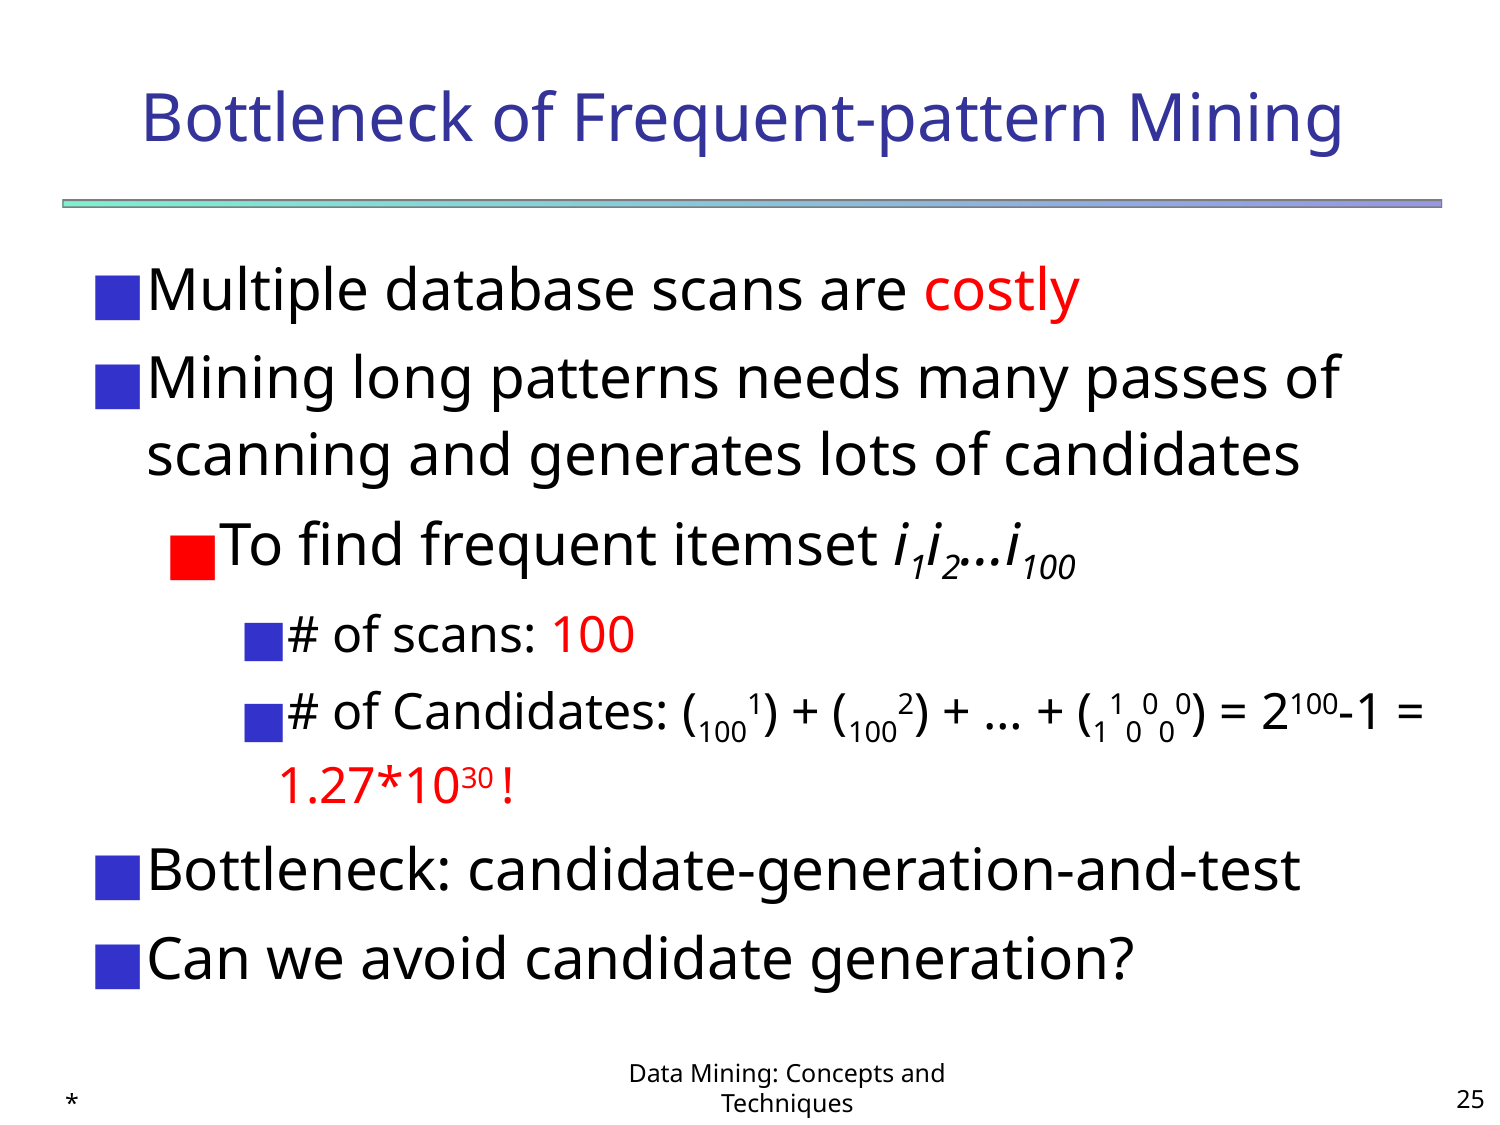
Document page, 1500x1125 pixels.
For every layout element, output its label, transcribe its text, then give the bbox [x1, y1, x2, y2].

text_box ‹#› [1187, 1062, 1500, 1125]
title Bottleneck of Frequent-pattern Mining [62, 62, 1425, 163]
list Multiple database scans are costly Mining long patterns needs many passes of scanning and generates lots of candidates To find frequent itemset i1i2…i100 # of scans: 100 # of Candidates: (1001) + (1002) + … + (110000) = 2100-1 = 1.27*1030 ! Bottleneck: candidate-generation-and-test Can we avoid candidate generation? [75, 237, 1469, 1063]
text_box * [49, 1062, 363, 1125]
text_box Data Mining: Concepts and Techniques [549, 1063, 1025, 1125]
